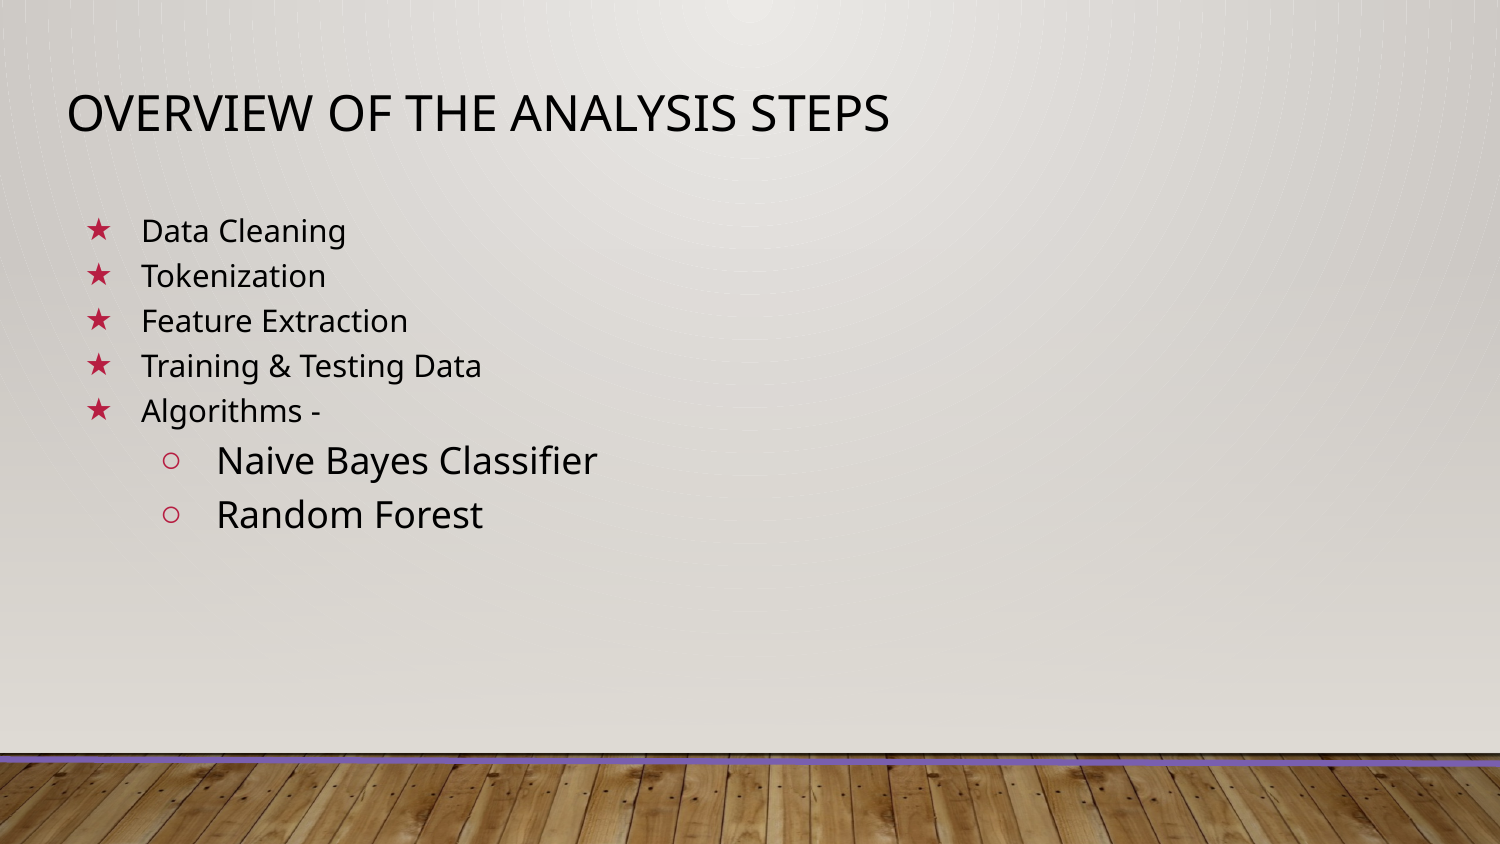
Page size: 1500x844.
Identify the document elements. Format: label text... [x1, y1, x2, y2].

picture [0, 753, 1500, 759]
list Data Cleaning Tokenization Feature Extraction Training & Testing Data Algorithms - Naive Bayes Classifier Random Forest [51, 189, 1449, 750]
picture [0, 764, 1500, 844]
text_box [0, 759, 1500, 764]
title Overview of the Analysis Steps [51, 72, 1449, 167]
